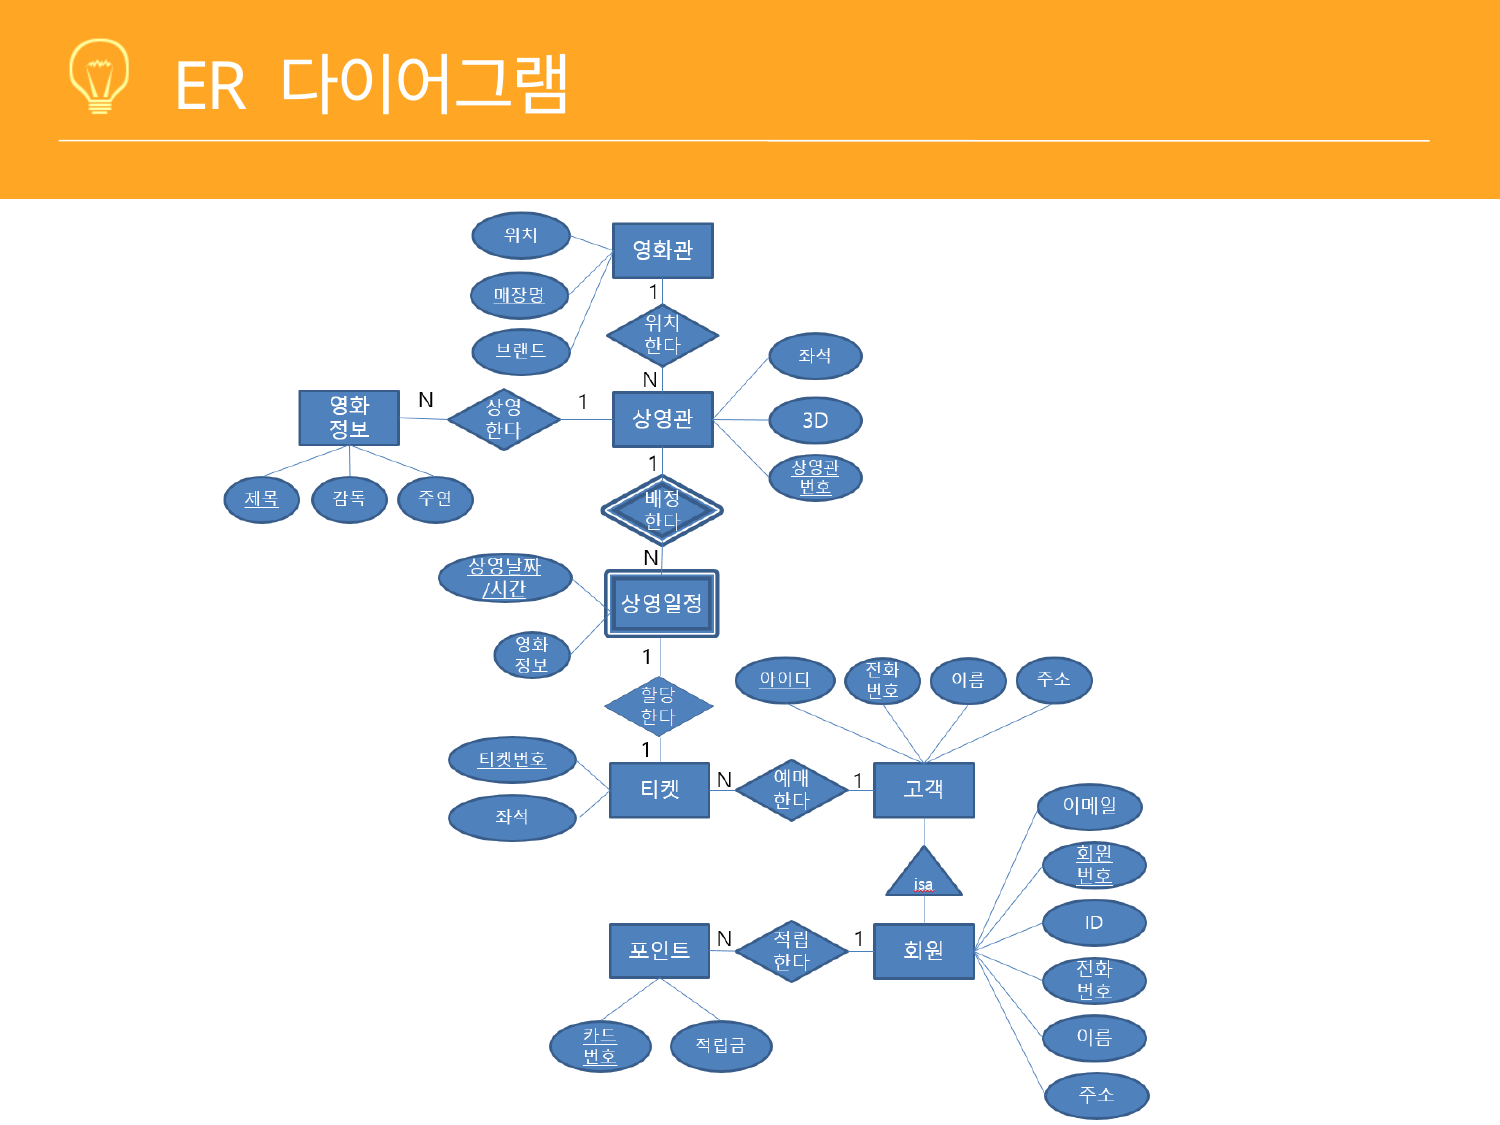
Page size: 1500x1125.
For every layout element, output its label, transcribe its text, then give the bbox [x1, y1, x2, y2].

text_box [0, 0, 1500, 201]
picture [0, 198, 1497, 1125]
text_box ER 다이어그램 [157, 35, 588, 130]
picture [58, 34, 142, 118]
